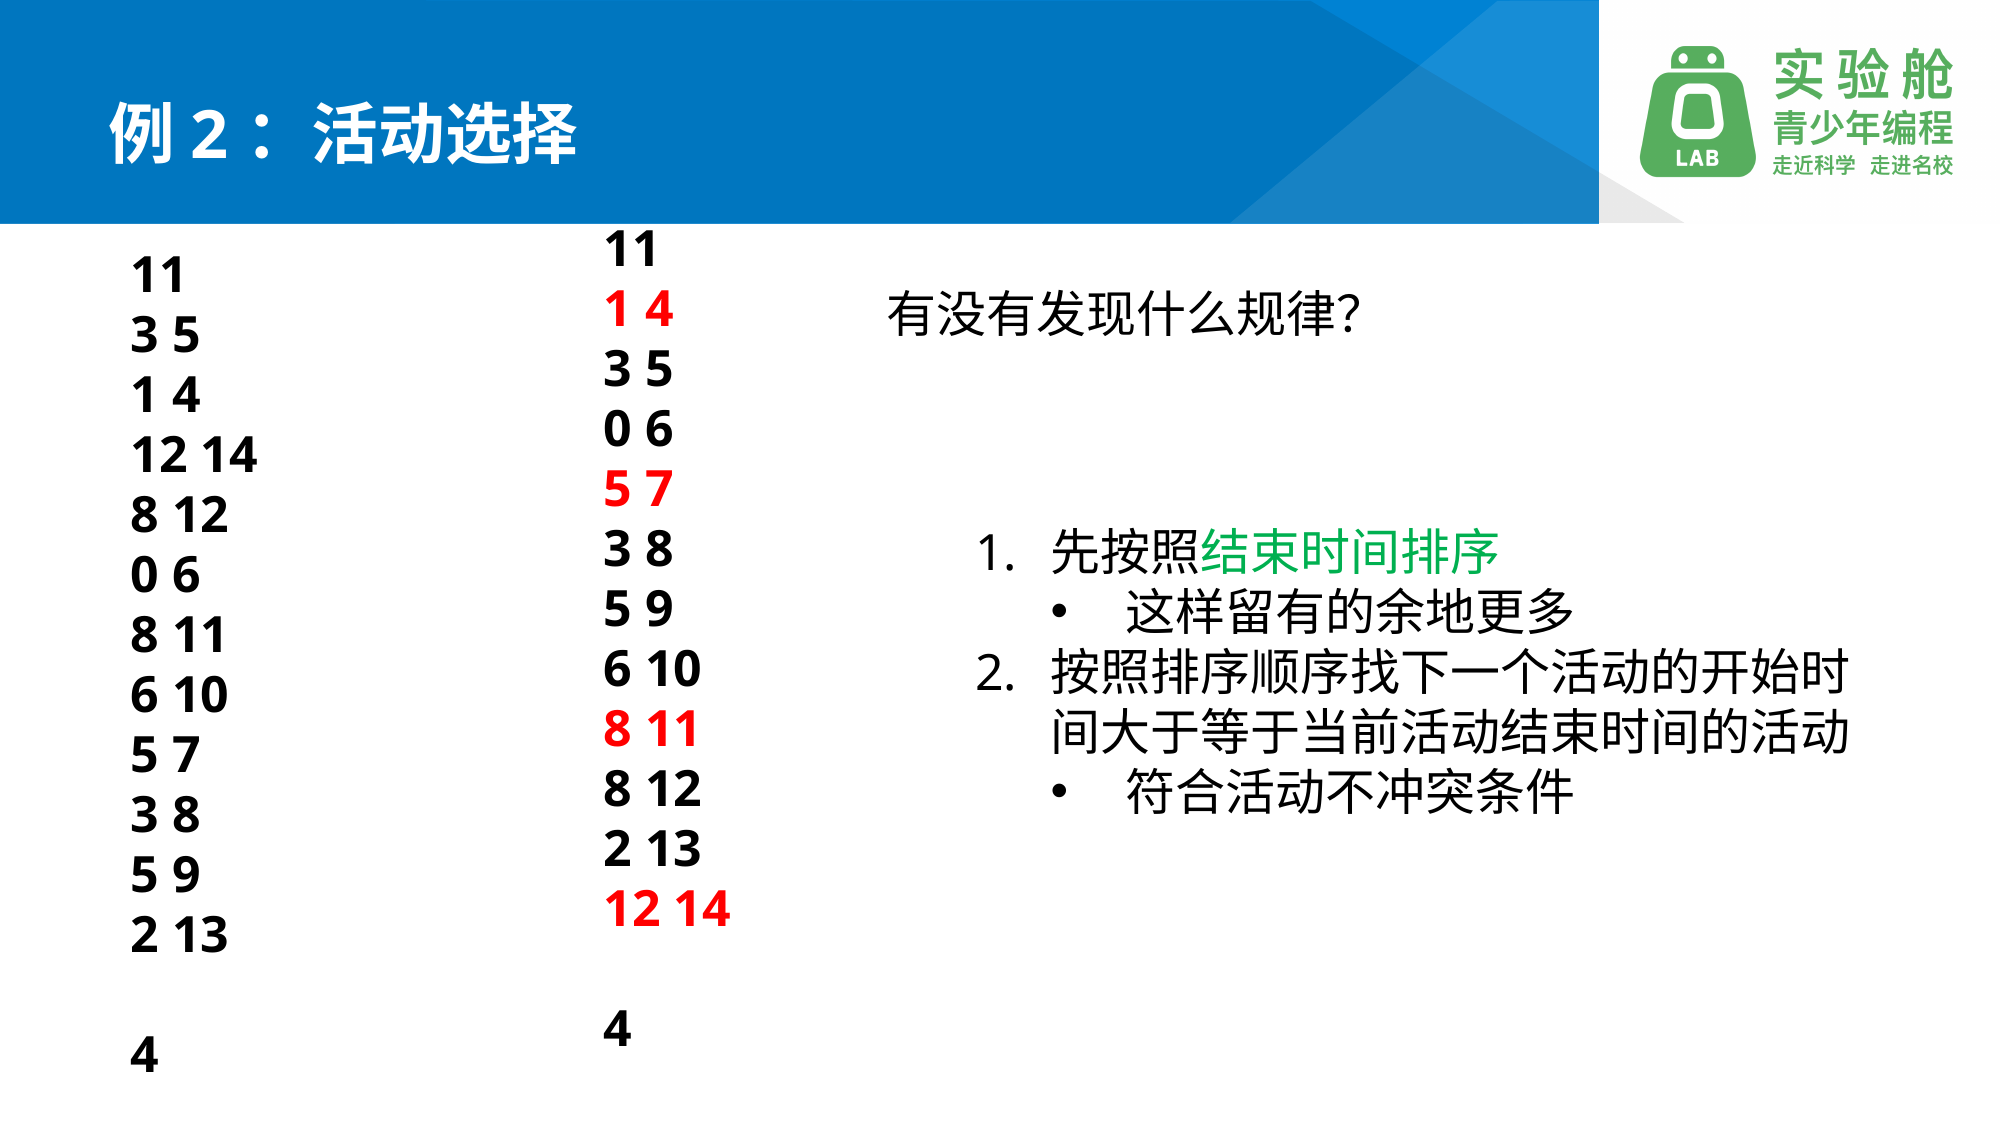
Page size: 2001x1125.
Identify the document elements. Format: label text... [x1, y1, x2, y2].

text_box 11 1 4 3 5 0 6 5 7 3 8 5 9 6 10 8 11 8 12 2 13 12 14 4 [589, 208, 794, 1064]
list 例2：活动选择 [93, 93, 1907, 186]
text_box 有没有发现什么规律？ [871, 275, 1879, 410]
text_box 11 3 5 1 4 12 14 8 12 0 6 8 11 6 10 5 7 3 8 5 9 2 13 4 [116, 235, 321, 1091]
text_box 先按照结束时间排序 这样留有的余地更多 按照排序顺序找下一个活动的开始时间大于等于当前活动结束时间的活动 符合活动不冲突条件 [960, 513, 1907, 828]
